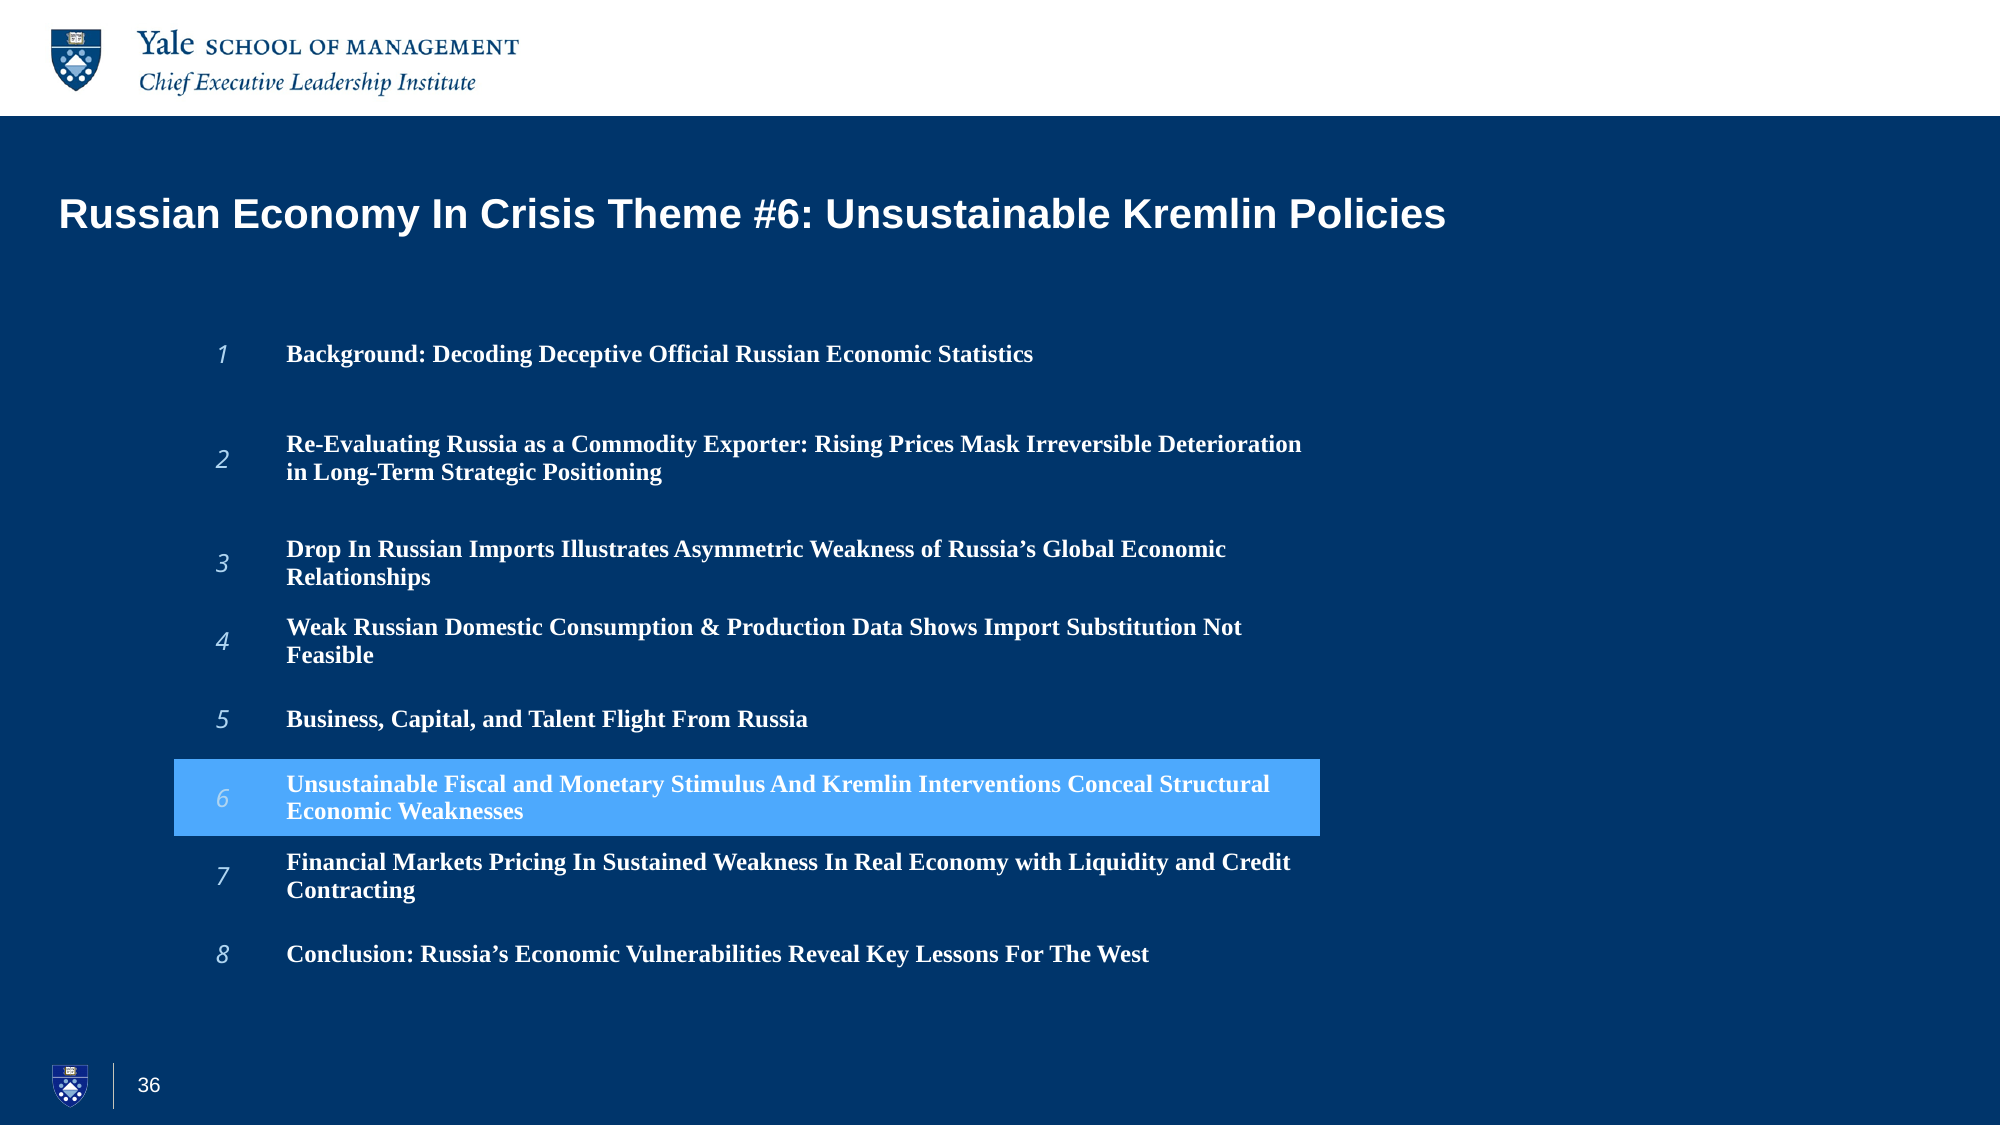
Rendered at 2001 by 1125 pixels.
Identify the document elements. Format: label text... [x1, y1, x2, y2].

table_cell 5 [174, 681, 271, 757]
title Russian Economy In Crisis Theme #6: Unsustainable Kremlin Policies [43, 185, 1957, 264]
table_cell Financial Markets Pricing In Sustained Weakness In Real Economy with Liquidity and Credit Contracting [271, 838, 1320, 914]
table_header Background: Decoding Deceptive Official Russian Economic Statistics [271, 315, 1320, 392]
picture [45, 23, 524, 102]
table_cell Weak Russian Domestic Consumption & Production Data Shows Import Substitution Not Feasible [271, 603, 1320, 679]
table_cell 8 [174, 916, 271, 992]
table_cell 2 [174, 394, 271, 523]
table_cell 7 [174, 838, 271, 914]
table_cell 4 [174, 603, 271, 679]
table_cell Drop In Russian Imports Illustrates Asymmetric Weakness of Russia’s Global Economic Relationships [271, 525, 1320, 601]
slide_number 36 [123, 1064, 410, 1110]
table_cell Unsustainable Fiscal and Monetary Stimulus And Kremlin Interventions Conceal Structural Economic Weaknesses [271, 759, 1320, 836]
picture [43, 1058, 98, 1114]
table_cell 3 [174, 525, 271, 601]
table_cell Re-Evaluating Russia as a Commodity Exporter: Rising Prices Mask Irreversible Deterioration in Long-Term Strategic Positioning [271, 394, 1320, 523]
table_header 1 [174, 315, 271, 392]
table_cell Conclusion: Russia’s Economic Vulnerabilities Reveal Key Lessons For The West [271, 916, 1320, 992]
table_cell Business, Capital, and Talent Flight From Russia [271, 681, 1320, 757]
table_cell 6 [174, 759, 271, 836]
